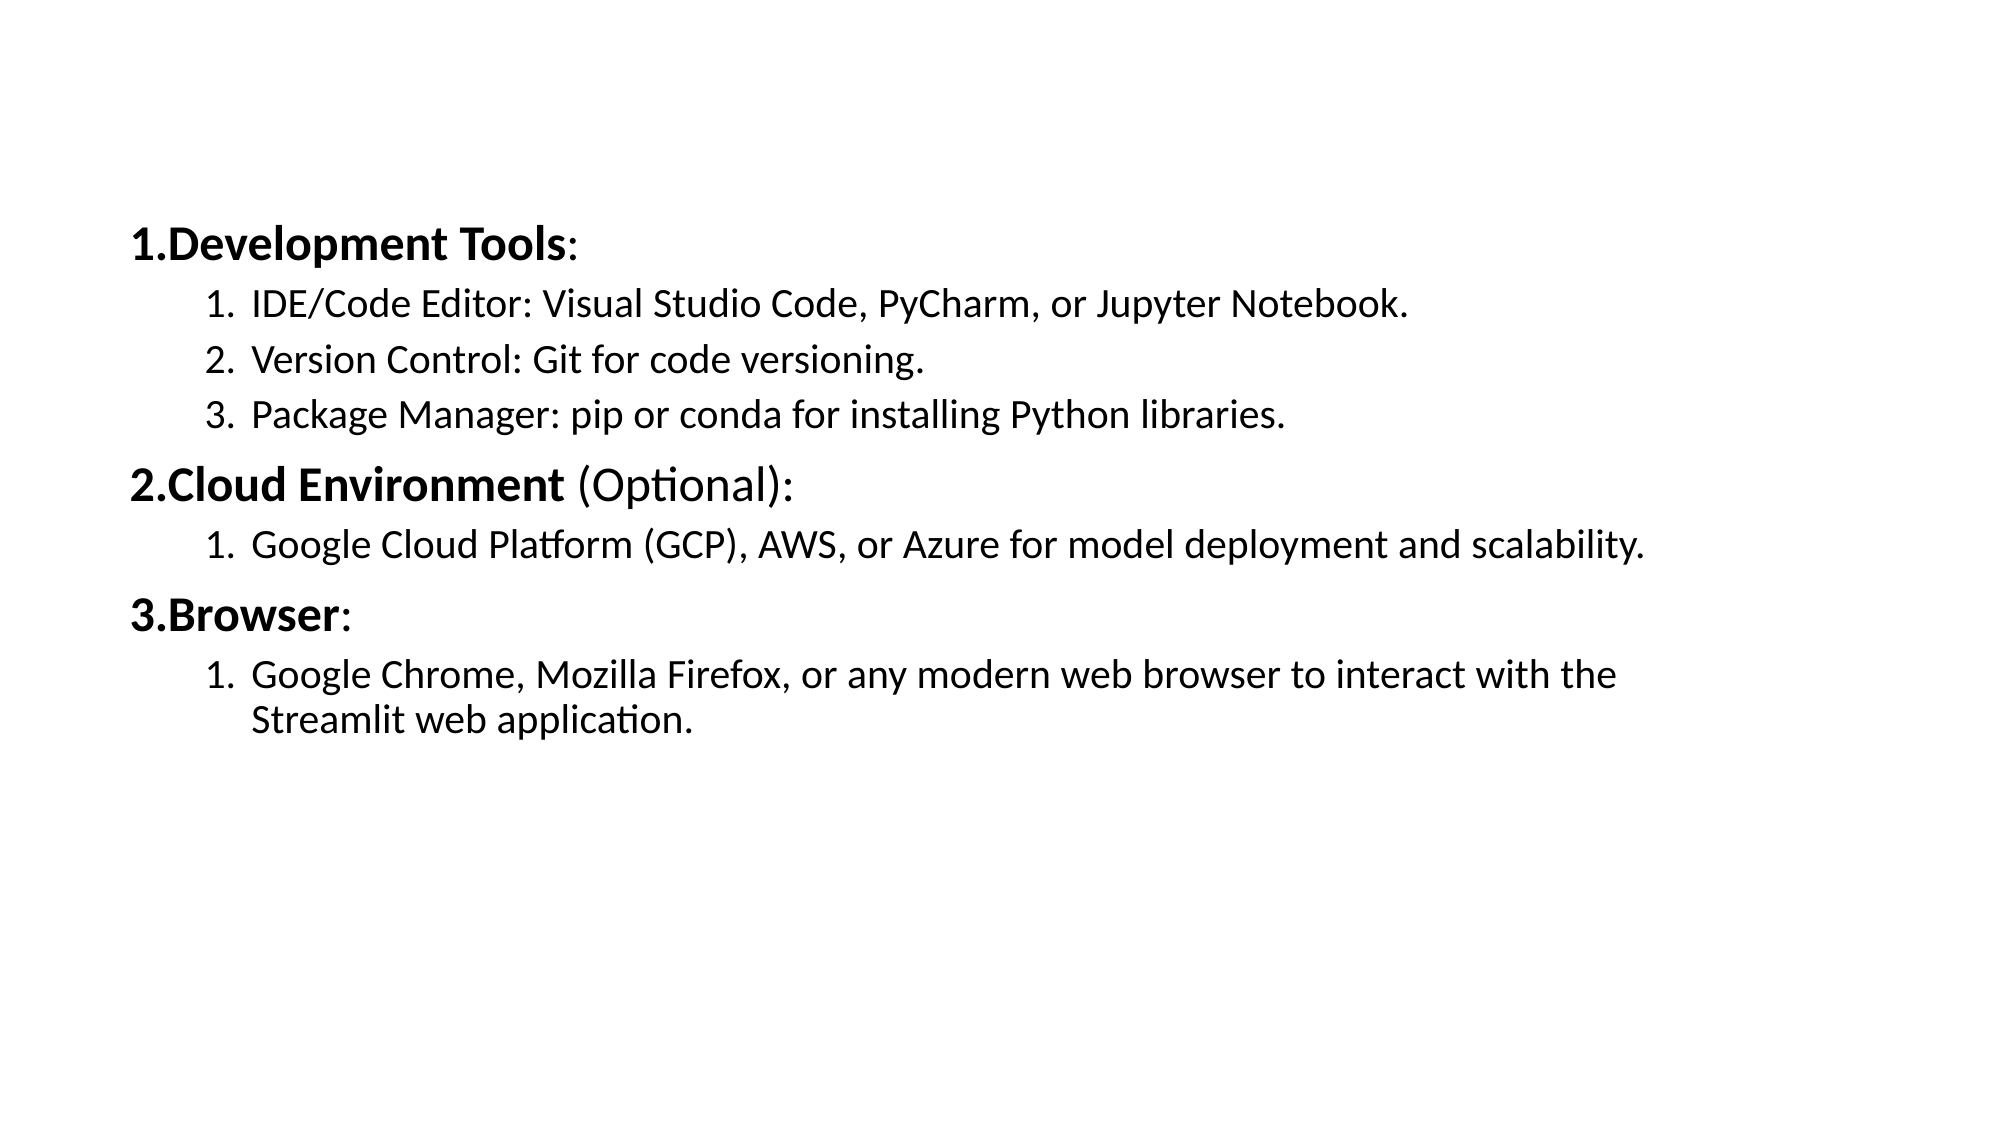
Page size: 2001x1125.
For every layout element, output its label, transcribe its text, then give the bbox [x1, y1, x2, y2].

subtitle Development Tools: IDE/Code Editor: Visual Studio Code, PyCharm, or Jupyter Notebook. Version Control: Git for code versioning. Package Manager: pip or conda for installing Python libraries. Cloud Environment (Optional): Google Cloud Platform (GCP), AWS, or Azure for model deployment and scalability. Browser: Google Chrome, Mozilla Firefox, or any modern web browser to interact with the Streamlit web application. [114, 183, 1706, 852]
